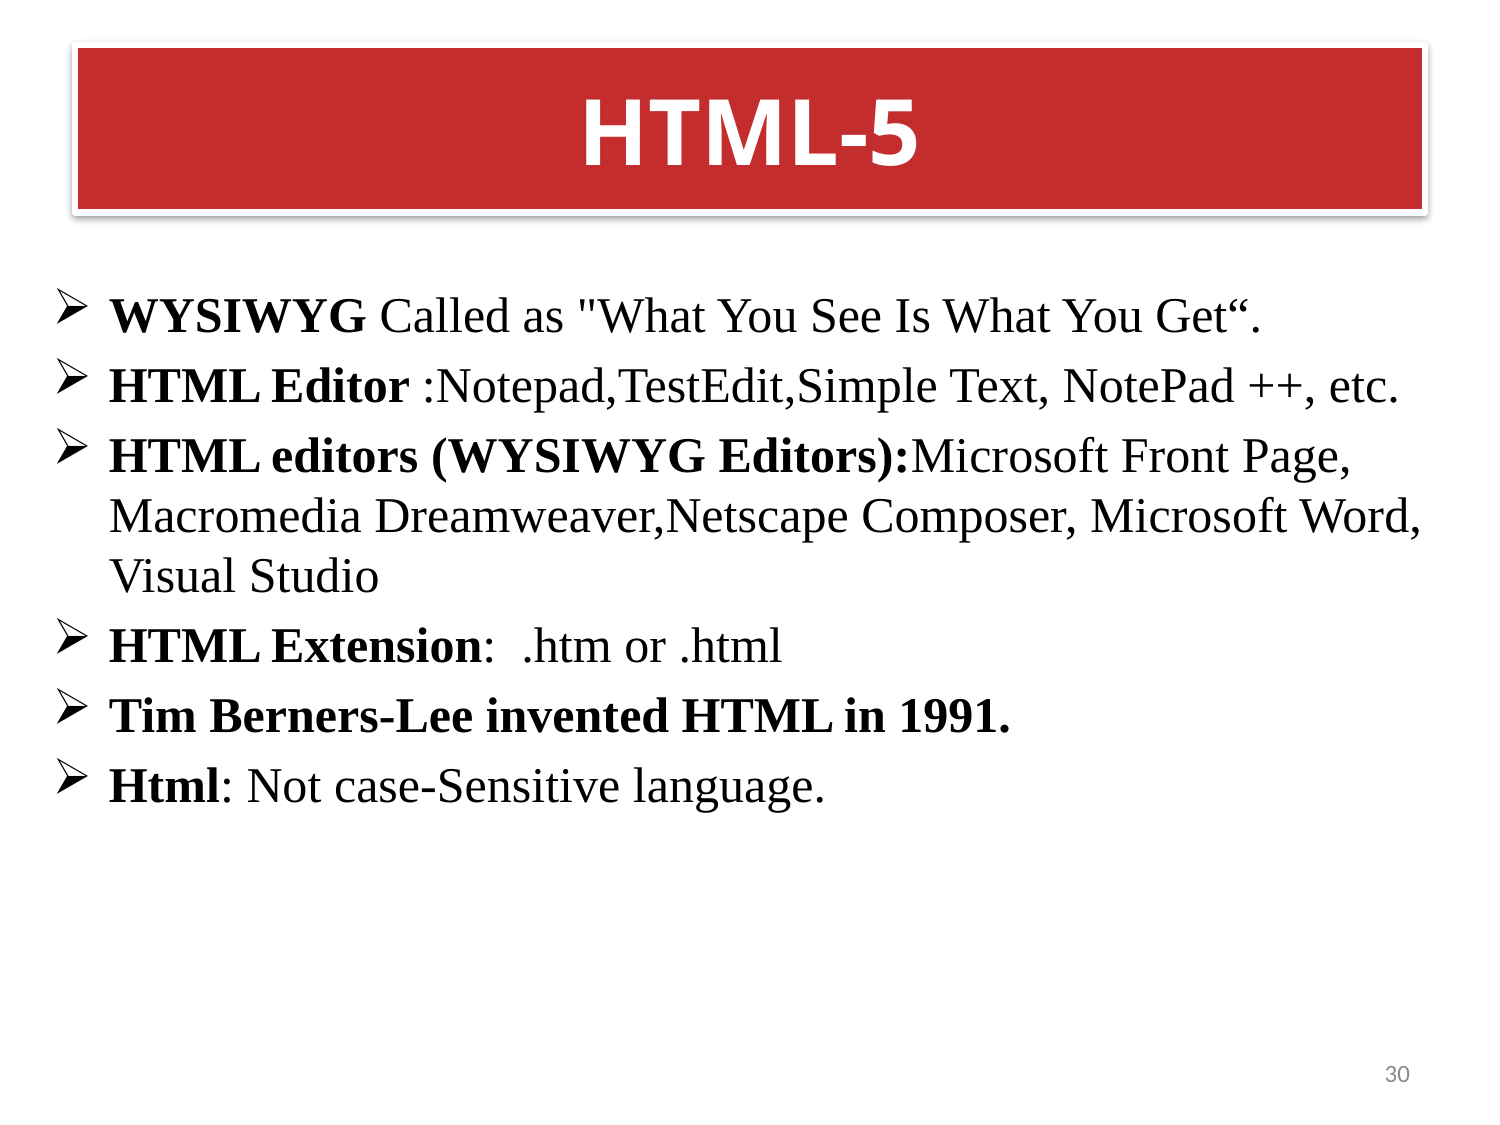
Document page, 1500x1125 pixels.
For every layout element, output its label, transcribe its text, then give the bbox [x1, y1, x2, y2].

title HTML-5 [72, 42, 1428, 216]
list WYSIWYG Called as "What You See Is What You Get“. HTML Editor :Notepad,TestEdit,Simple Text, NotePad ++, etc. HTML editors (WYSIWYG Editors):Microsoft Front Page, Macromedia Dreamweaver,Netscape Composer, Microsoft Word, Visual Studio HTML Extension: .htm or .html Tim Berners-Lee invented HTML in 1991. Html: Not case-Sensitive language. [37, 275, 1450, 1075]
slide_number 30 [1074, 1075, 1425, 1103]
